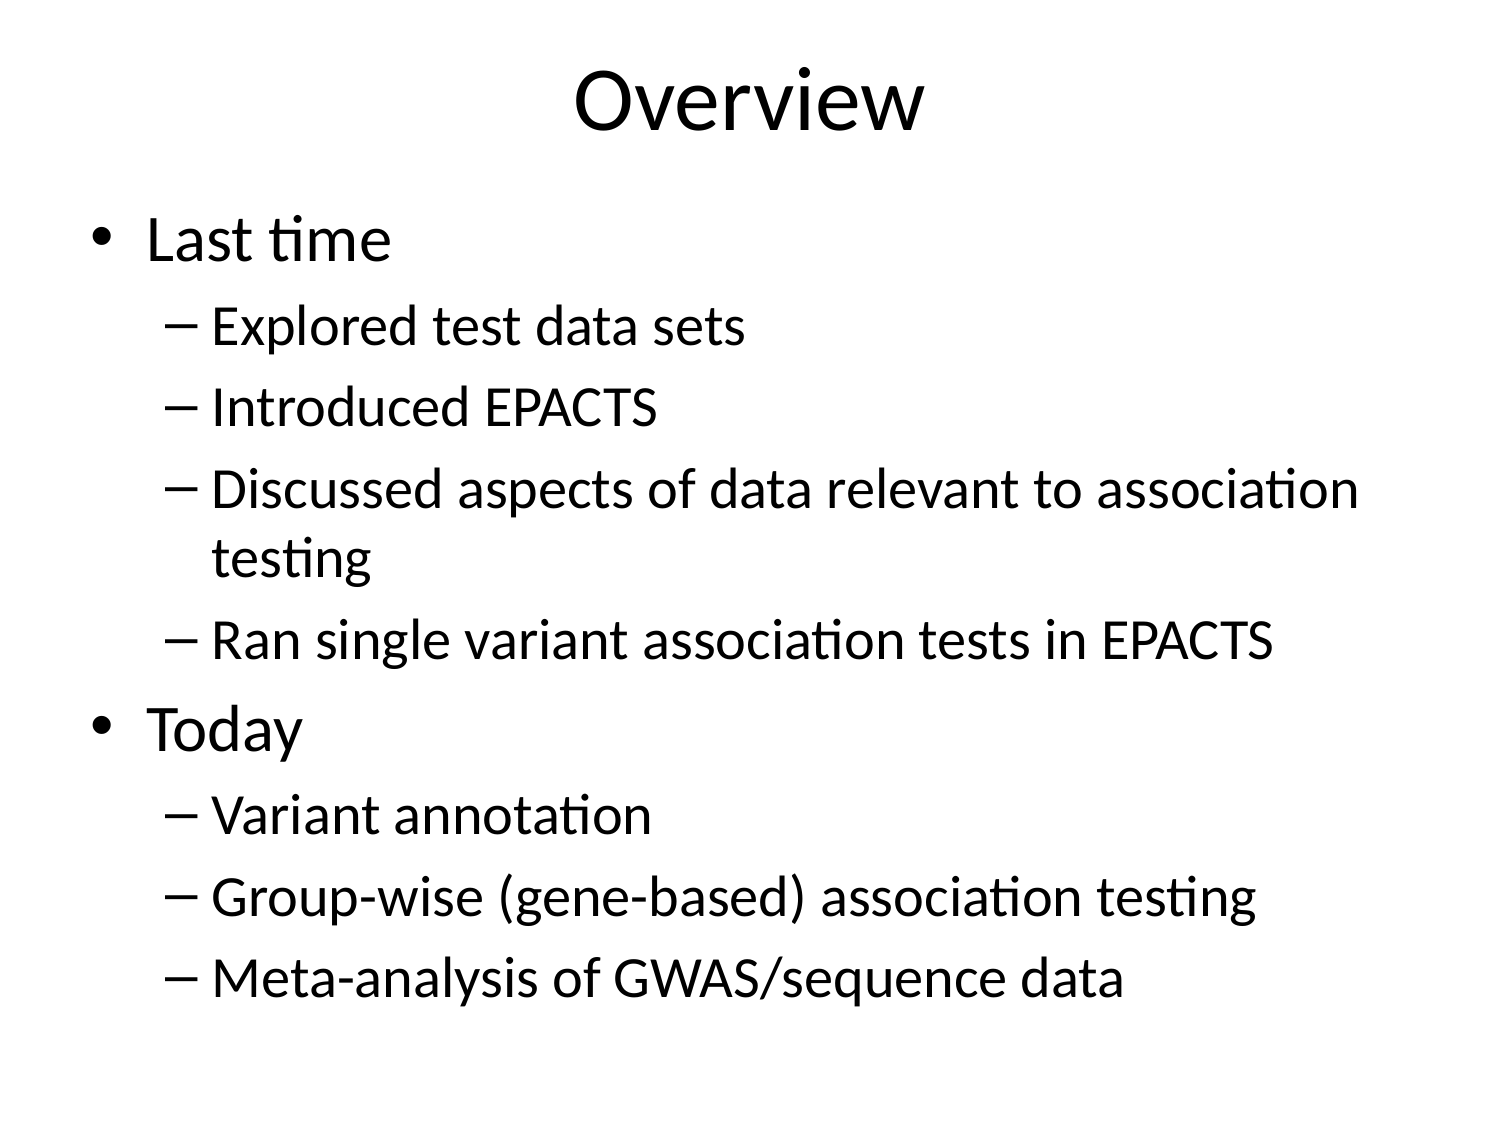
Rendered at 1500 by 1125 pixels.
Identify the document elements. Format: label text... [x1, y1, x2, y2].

title Overview [75, 0, 1425, 187]
list Last time Explored test data sets Introduced EPACTS Discussed aspects of data relevant to association testing Ran single variant association tests in EPACTS Today Variant annotation Group-wise (gene-based) association testing Meta-analysis of GWAS/sequence data [75, 187, 1425, 1095]
